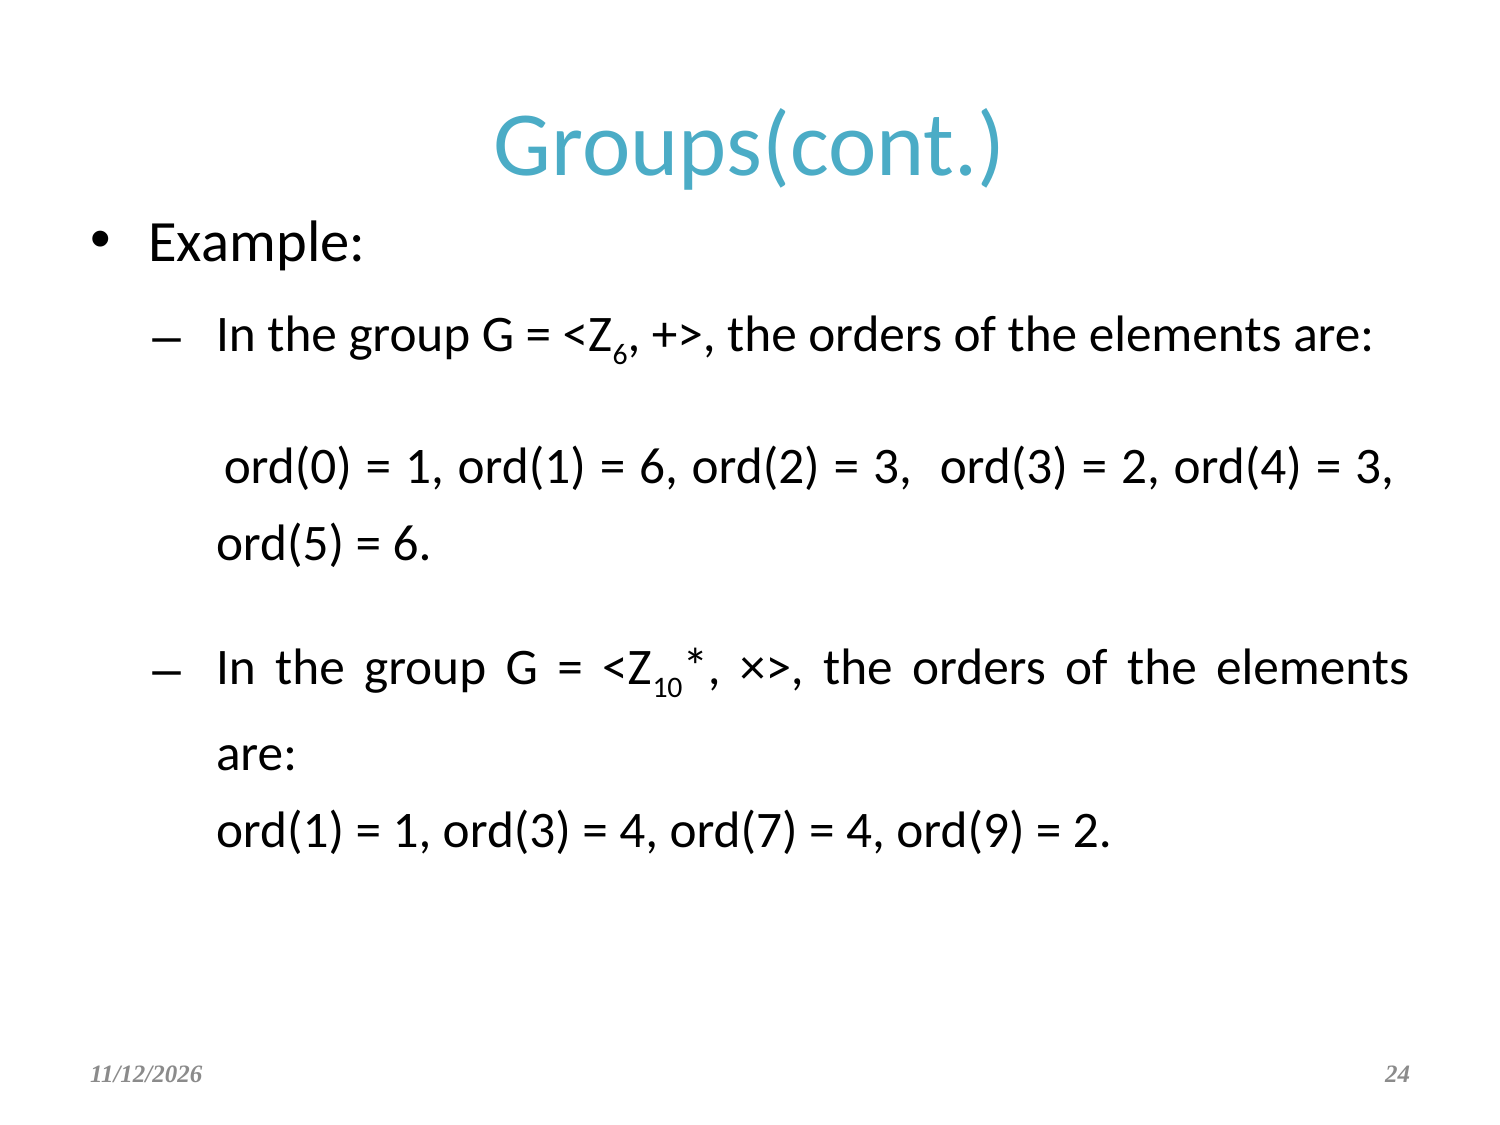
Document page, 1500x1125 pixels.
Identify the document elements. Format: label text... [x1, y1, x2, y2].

title Groups(cont.) [75, 45, 1425, 195]
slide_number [75, 1042, 425, 1103]
slide_number 24 [1074, 1042, 1425, 1103]
list Example: In the group G = <Z6, +>, the orders of the elements are: ord(0) = 1, ord(1) = 6, ord(2) = 3, ord(3) = 2, ord(4) = 3, ord(5) = 6. In the group G = <Z10*, ×>, the orders of the elements are: ord(1) = 1, ord(3) = 4, ord(7) = 4, ord(9) = 2. [75, 195, 1425, 938]
